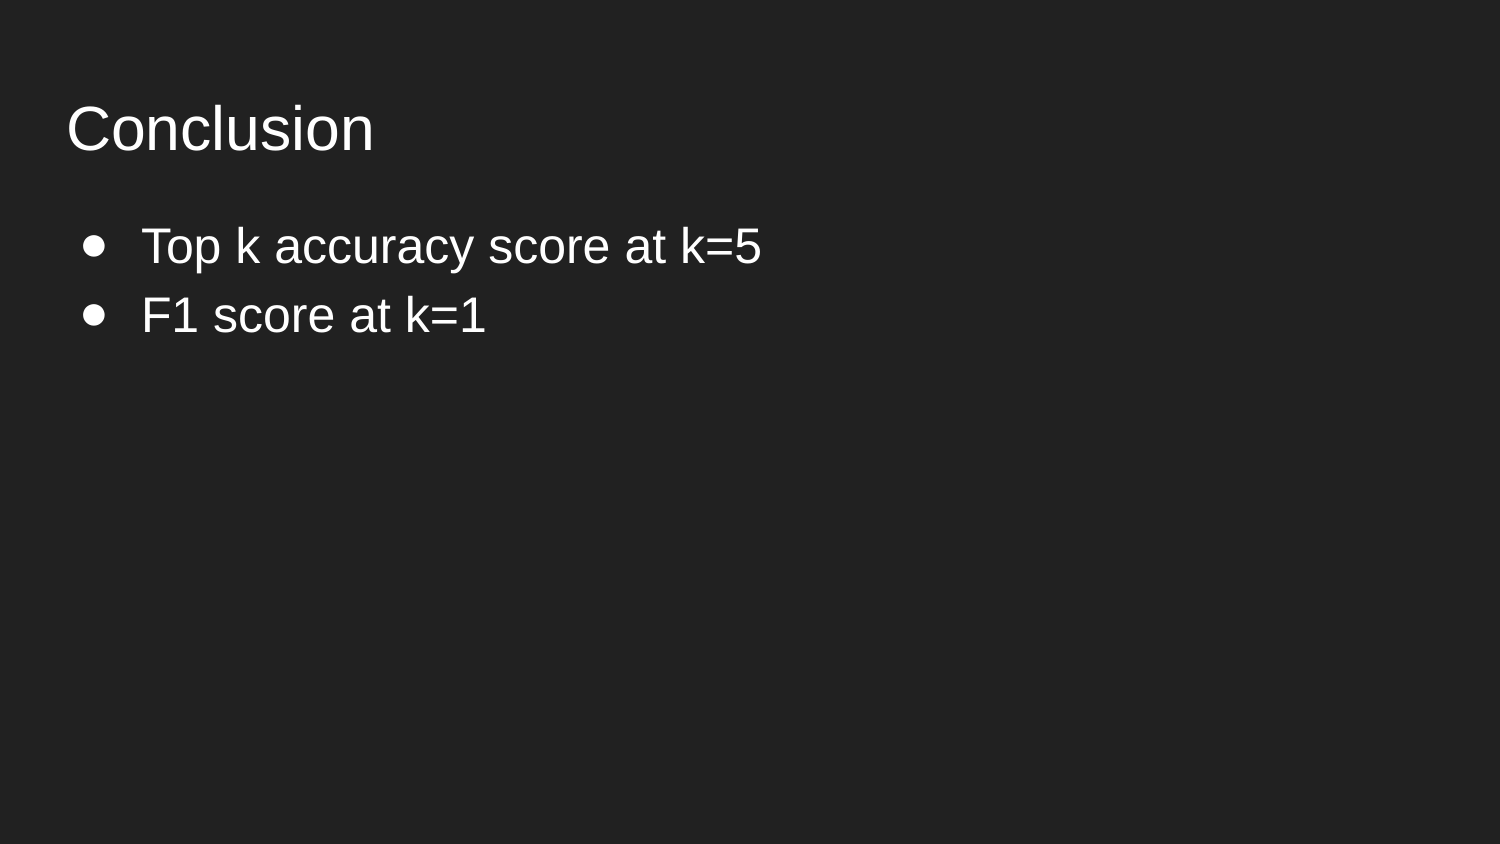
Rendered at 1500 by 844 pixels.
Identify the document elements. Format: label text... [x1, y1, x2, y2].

list Top k accuracy score at k=5 F1 score at k=1 [51, 189, 1449, 750]
title Conclusion [51, 72, 1449, 167]
